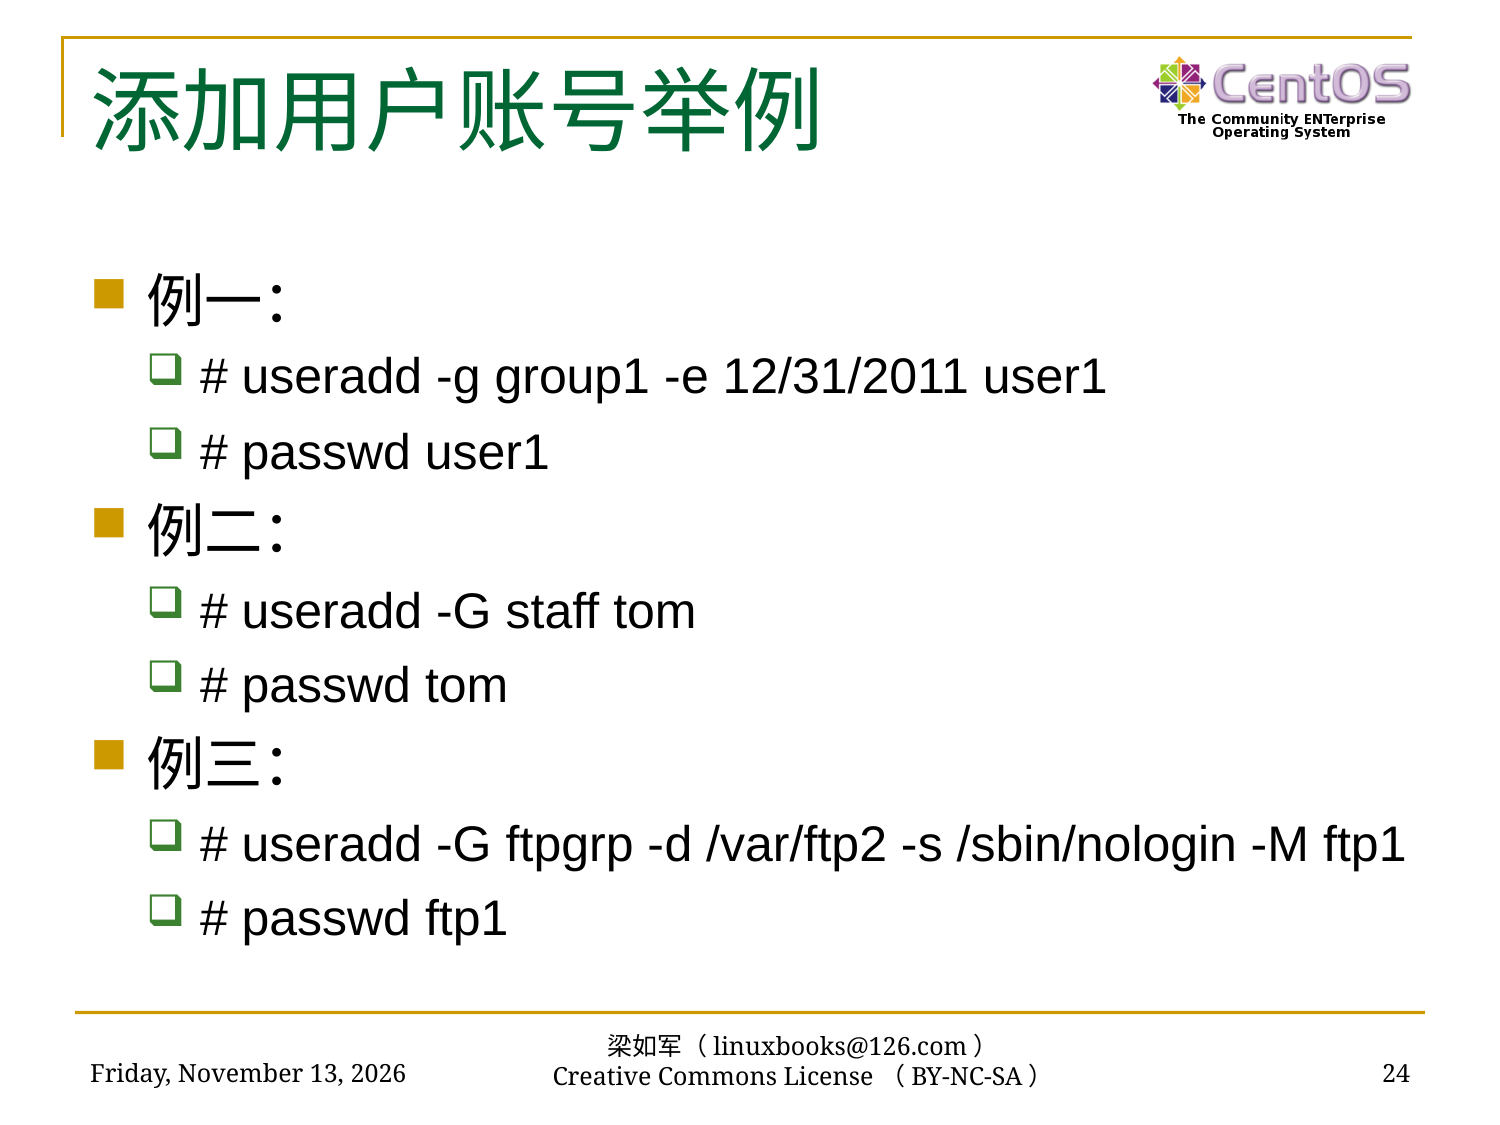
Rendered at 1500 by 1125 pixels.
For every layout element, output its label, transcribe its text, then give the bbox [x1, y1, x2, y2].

list 例一： # useradd -g group1 -e 12/31/2011 user1 # passwd user1 例二： # useradd -G staff tom # passwd tom 例三： # useradd -G ftpgrp -d /var/ftp2 -s /sbin/nologin -M ftp1 # passwd ftp1 [74, 262, 1426, 1006]
title 添加用户账号举例 [74, 45, 1426, 233]
footer 梁如军（linuxbooks@126.com） Creative Commons License（BY-NC-SA） [359, 1022, 1247, 1099]
slide_number 24 [1074, 1023, 1426, 1100]
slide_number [74, 1023, 426, 1100]
